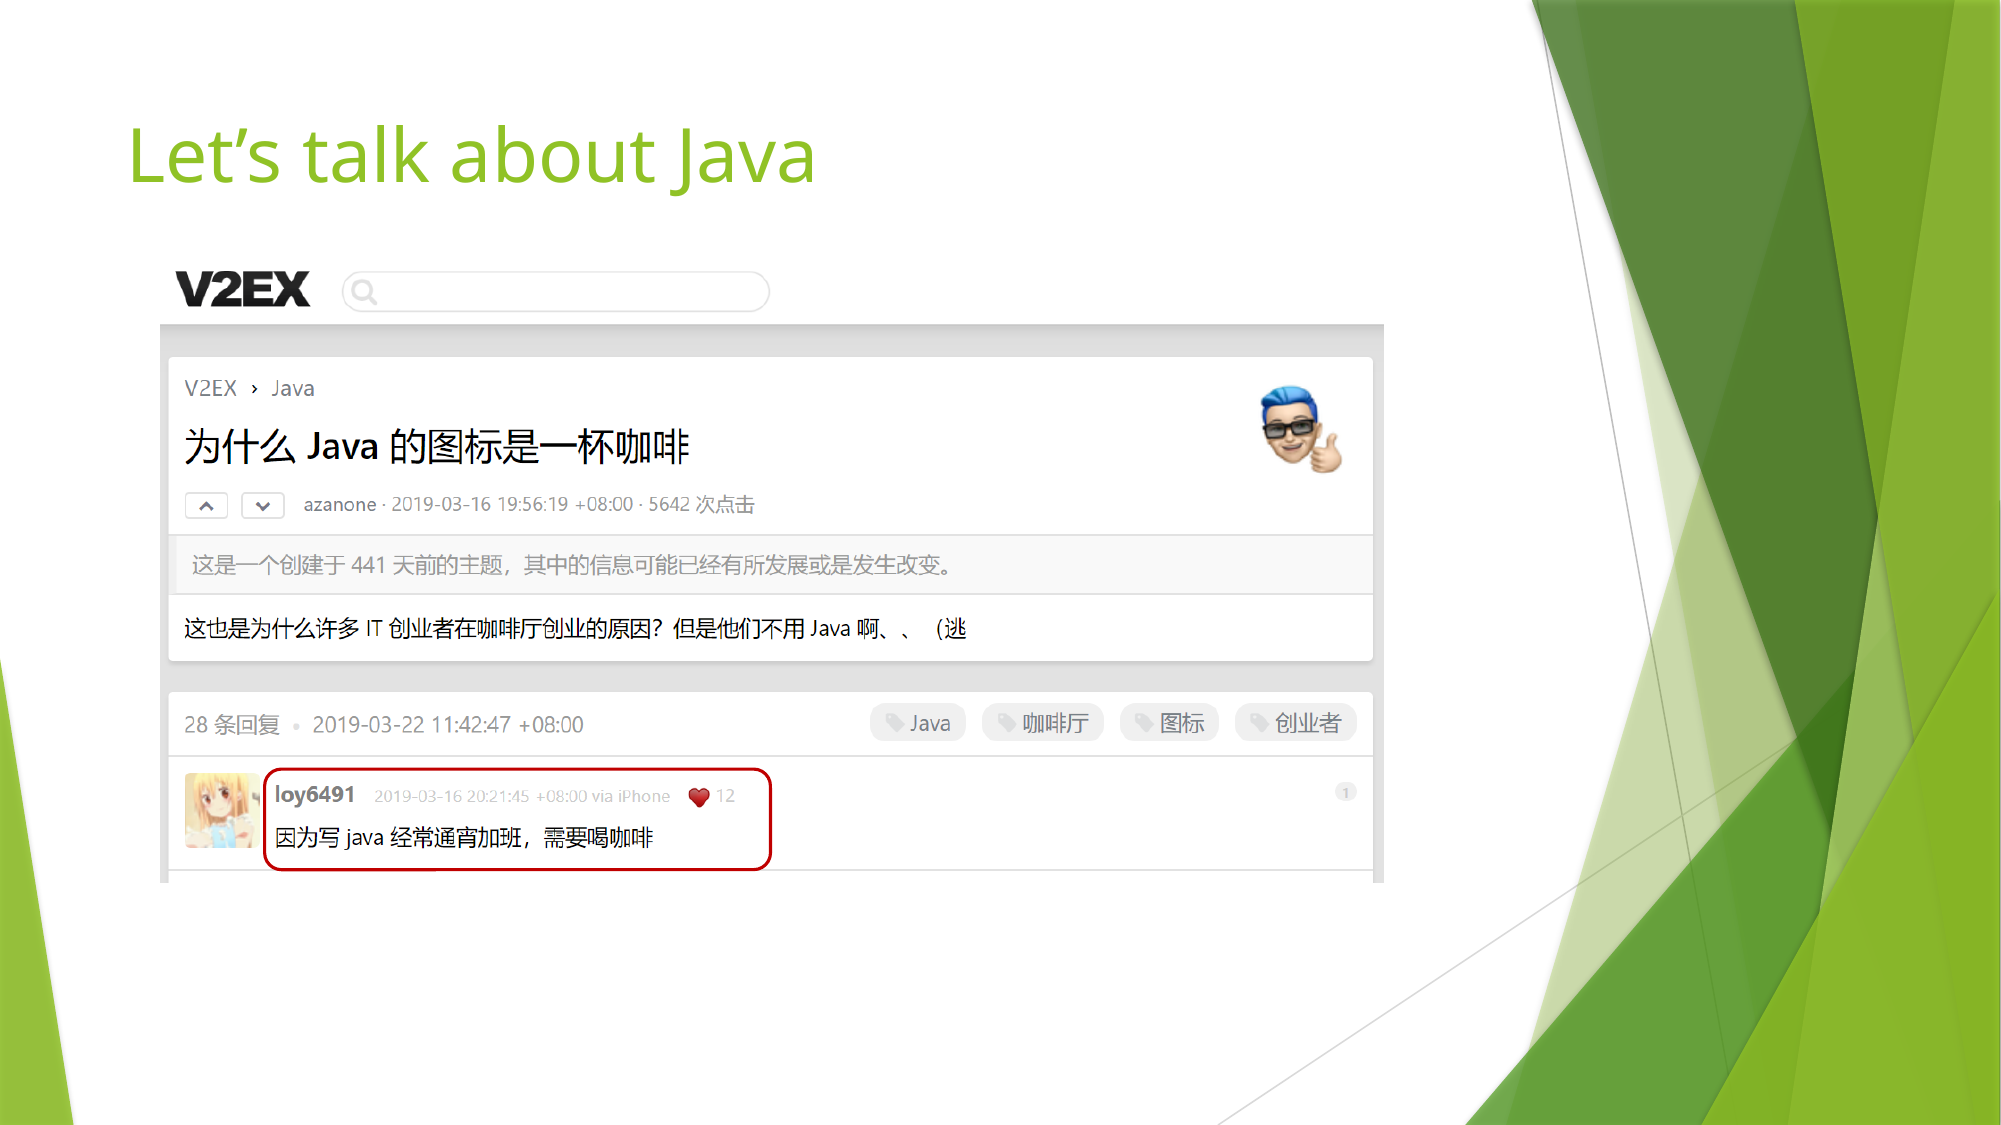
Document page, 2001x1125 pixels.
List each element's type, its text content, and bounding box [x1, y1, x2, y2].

title Let’s talk about Java [111, 99, 1522, 317]
picture [159, 254, 1385, 884]
